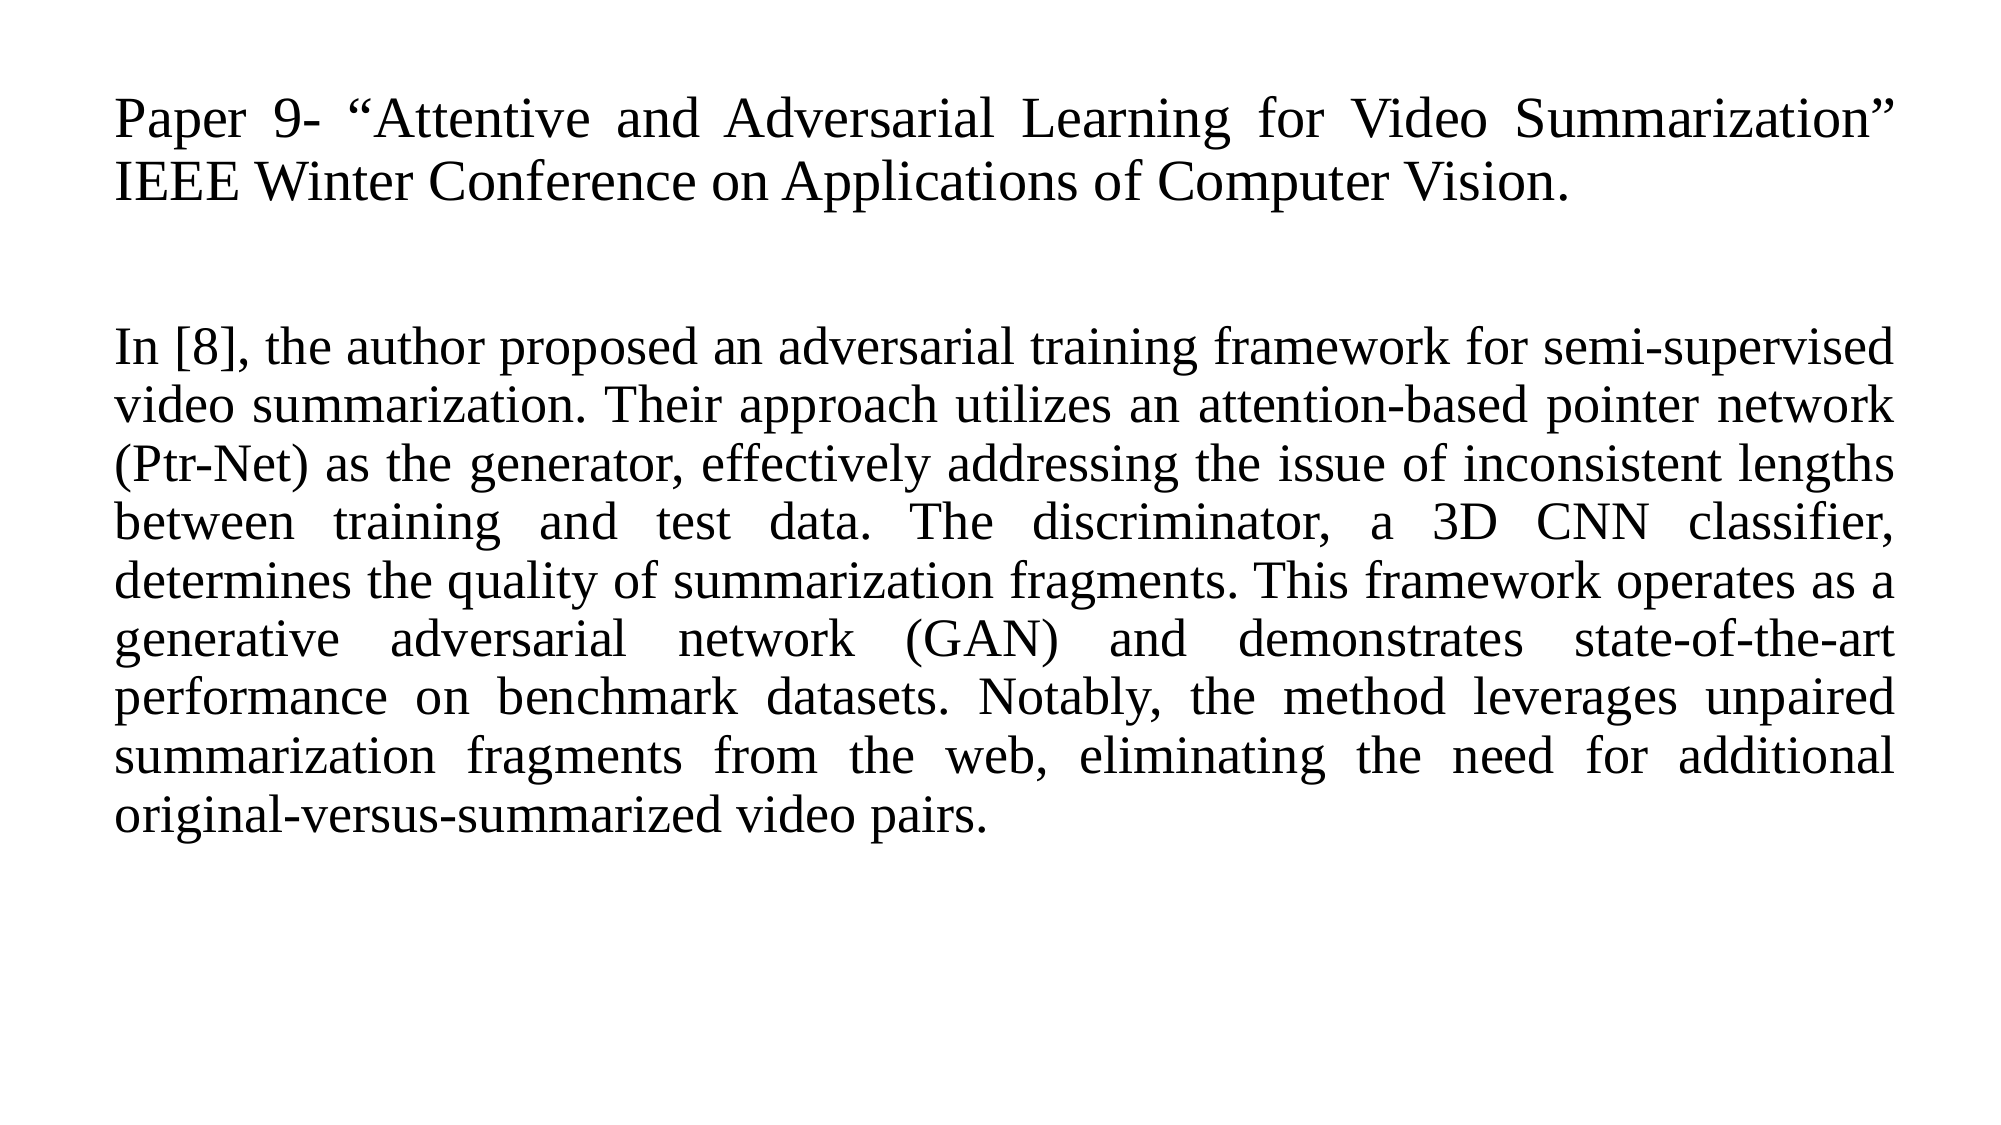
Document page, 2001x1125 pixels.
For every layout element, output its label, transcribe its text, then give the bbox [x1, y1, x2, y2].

list Paper 9- “Attentive and Adversarial Learning for Video Summarization” IEEE Winter Conference on Applications of Computer Vision. In [8], the author proposed an adversarial training framework for semi-supervised video summarization. Their approach utilizes an attention-based pointer network (Ptr-Net) as the generator, effectively addressing the issue of inconsistent lengths between training and test data. The discriminator, a 3D CNN classifier, determines the quality of summarization fragments. This framework operates as a generative adversarial network (GAN) and demonstrates state-of-the-art performance on benchmark datasets. Notably, the method leverages unpaired summarization fragments from the web, eliminating the need for additional original-versus-summarized video pairs. [99, 79, 1913, 1013]
